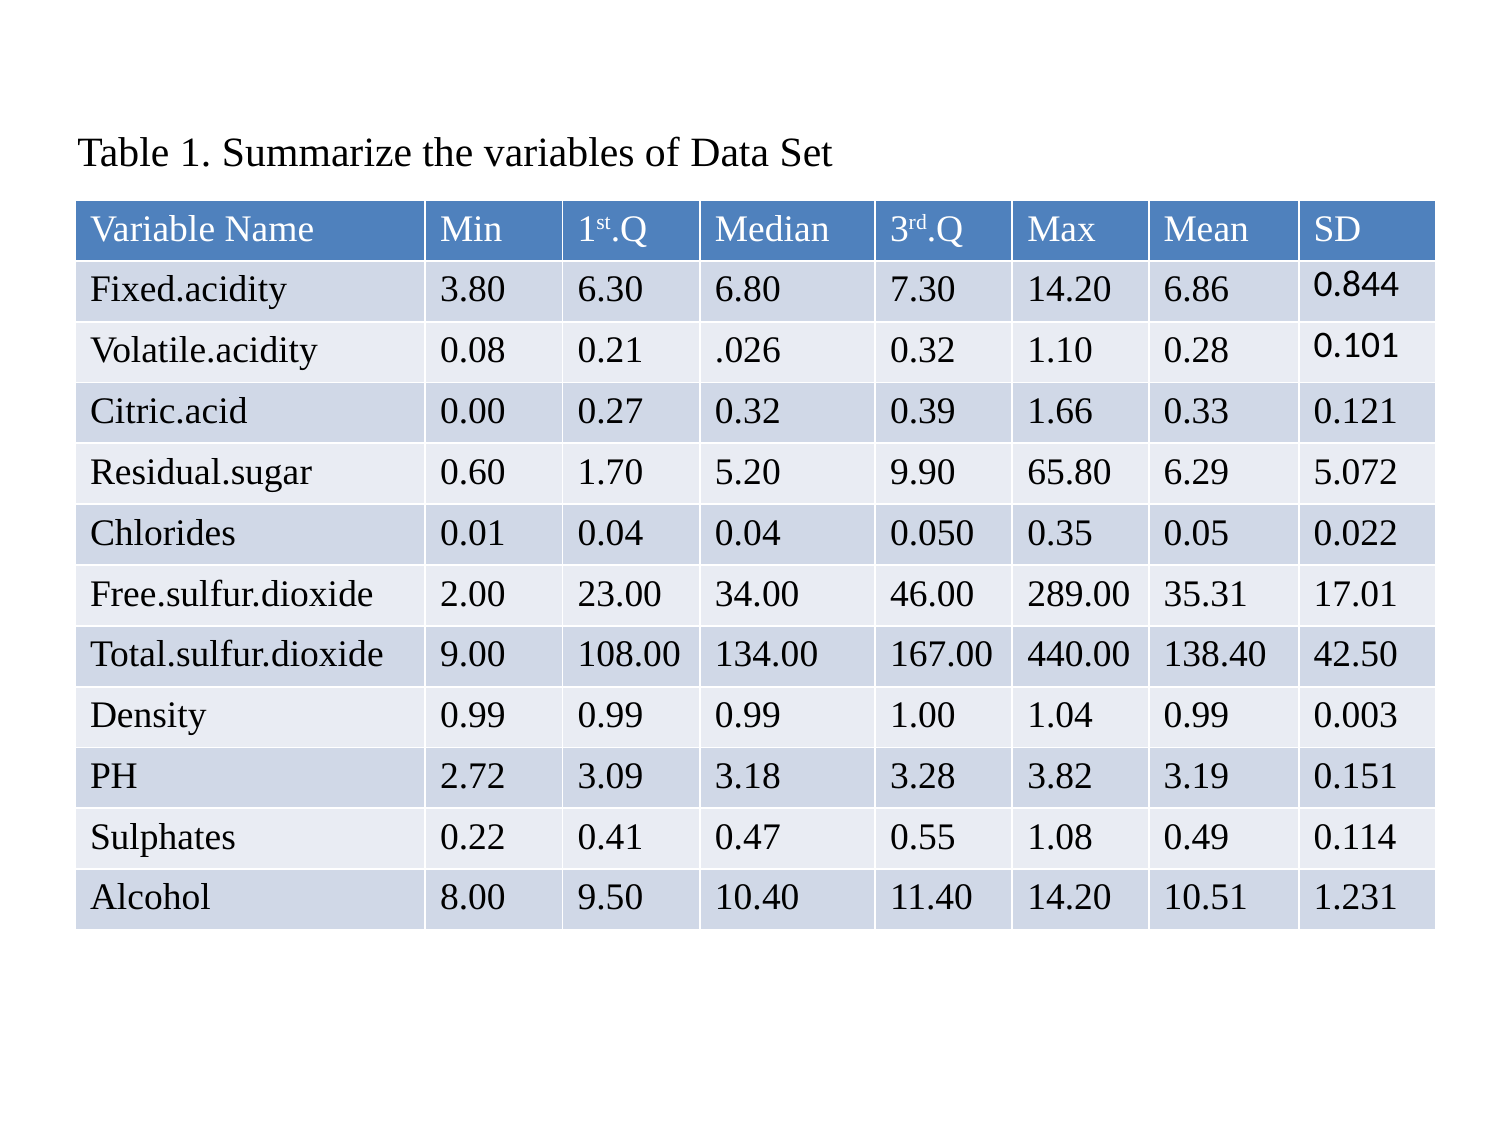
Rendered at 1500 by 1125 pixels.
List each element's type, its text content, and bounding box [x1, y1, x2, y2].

table_cell 65.80 [1013, 444, 1148, 503]
table_cell 138.40 [1150, 627, 1298, 686]
table_cell Sulphates [76, 809, 424, 868]
table_cell 1.66 [1013, 383, 1148, 442]
table_cell 0.32 [876, 323, 1011, 382]
table_cell 0.55 [876, 809, 1011, 868]
table_cell 6.86 [1150, 262, 1298, 321]
table_cell 6.80 [701, 262, 874, 321]
table_cell 0.99 [563, 688, 699, 747]
table_cell 10.51 [1150, 870, 1298, 929]
table_cell 0.47 [701, 809, 874, 868]
table_cell Alcohol [76, 870, 424, 929]
table_cell 9.90 [876, 444, 1011, 503]
table_cell PH [76, 748, 424, 807]
table_cell 0.00 [426, 383, 562, 442]
table_header Variable Name [76, 201, 424, 260]
table_cell 0.33 [1150, 383, 1298, 442]
table_cell 34.00 [701, 566, 874, 625]
table_cell 0.05 [1150, 505, 1298, 564]
table_header Min [426, 201, 562, 260]
table_header Max [1013, 201, 1148, 260]
table_cell Citric.acid [76, 383, 424, 442]
table_cell 1.08 [1013, 809, 1148, 868]
table_cell 3.80 [426, 262, 562, 321]
table_cell 1.70 [563, 444, 699, 503]
table_cell 42.50 [1300, 627, 1435, 686]
table_cell 2.00 [426, 566, 562, 625]
table_cell Density [76, 688, 424, 747]
table_cell 0.32 [701, 383, 874, 442]
table_cell 0.114 [1300, 809, 1435, 868]
table_cell 8.00 [426, 870, 562, 929]
table_cell 108.00 [563, 627, 699, 686]
table_cell 0.99 [426, 688, 562, 747]
table_cell 1.04 [1013, 688, 1148, 747]
table_cell 0.04 [563, 505, 699, 564]
table_cell Volatile.acidity [76, 323, 424, 382]
table_cell 0.39 [876, 383, 1011, 442]
table_cell 0.04 [701, 505, 874, 564]
table_cell 46.00 [876, 566, 1011, 625]
table_cell 23.00 [563, 566, 699, 625]
table_cell 0.08 [426, 323, 562, 382]
table_cell 0.121 [1300, 383, 1435, 442]
table_cell 0.35 [1013, 505, 1148, 564]
table_cell 0.21 [563, 323, 699, 382]
table_cell 0.101 [1300, 323, 1435, 382]
table_cell 14.20 [1013, 262, 1148, 321]
table_cell 6.30 [563, 262, 699, 321]
table_cell 0.60 [426, 444, 562, 503]
table_cell 2.72 [426, 748, 562, 807]
table_cell 0.49 [1150, 809, 1298, 868]
table_cell Residual.sugar [76, 444, 424, 503]
table_header 3rd.Q [876, 201, 1011, 260]
table_cell 3.18 [701, 748, 874, 807]
table_cell 0.844 [1300, 262, 1435, 321]
table_cell 1.00 [876, 688, 1011, 747]
table_cell 134.00 [701, 627, 874, 686]
table_cell Chlorides [76, 505, 424, 564]
table_cell .026 [701, 323, 874, 382]
table_header SD [1300, 201, 1435, 260]
table_cell 0.050 [876, 505, 1011, 564]
table_cell 9.50 [563, 870, 699, 929]
title Table 1. Summarize the variables of Data Set [62, 112, 1413, 188]
table_cell 1.10 [1013, 323, 1148, 382]
table_cell 9.00 [426, 627, 562, 686]
table_cell 289.00 [1013, 566, 1148, 625]
table_cell 0.003 [1300, 688, 1435, 747]
table_cell 5.072 [1300, 444, 1435, 503]
table_cell 0.27 [563, 383, 699, 442]
table_cell 7.30 [876, 262, 1011, 321]
table_cell 6.29 [1150, 444, 1298, 503]
table_cell 10.40 [701, 870, 874, 929]
table_cell 0.99 [701, 688, 874, 747]
table_cell 0.01 [426, 505, 562, 564]
table_cell 3.28 [876, 748, 1011, 807]
table_cell 3.82 [1013, 748, 1148, 807]
table_cell 0.022 [1300, 505, 1435, 564]
table_cell 11.40 [876, 870, 1011, 929]
table_cell 440.00 [1013, 627, 1148, 686]
table_cell 5.20 [701, 444, 874, 503]
table_header Median [701, 201, 874, 260]
table_cell 3.09 [563, 748, 699, 807]
table_cell 0.28 [1150, 323, 1298, 382]
table_header 1st.Q [563, 201, 699, 260]
table_cell 3.19 [1150, 748, 1298, 807]
table_cell 0.22 [426, 809, 562, 868]
table_cell 0.41 [563, 809, 699, 868]
table_cell 17.01 [1300, 566, 1435, 625]
table_header Mean [1150, 201, 1298, 260]
table_cell 0.151 [1300, 748, 1435, 807]
table_cell 14.20 [1013, 870, 1148, 929]
table_cell Total.sulfur.dioxide [76, 627, 424, 686]
table_cell 0.99 [1150, 688, 1298, 747]
table_cell Free.sulfur.dioxide [76, 566, 424, 625]
table_cell 167.00 [876, 627, 1011, 686]
table_cell Fixed.acidity [76, 262, 424, 321]
table_cell 35.31 [1150, 566, 1298, 625]
table_cell 1.231 [1300, 870, 1435, 929]
